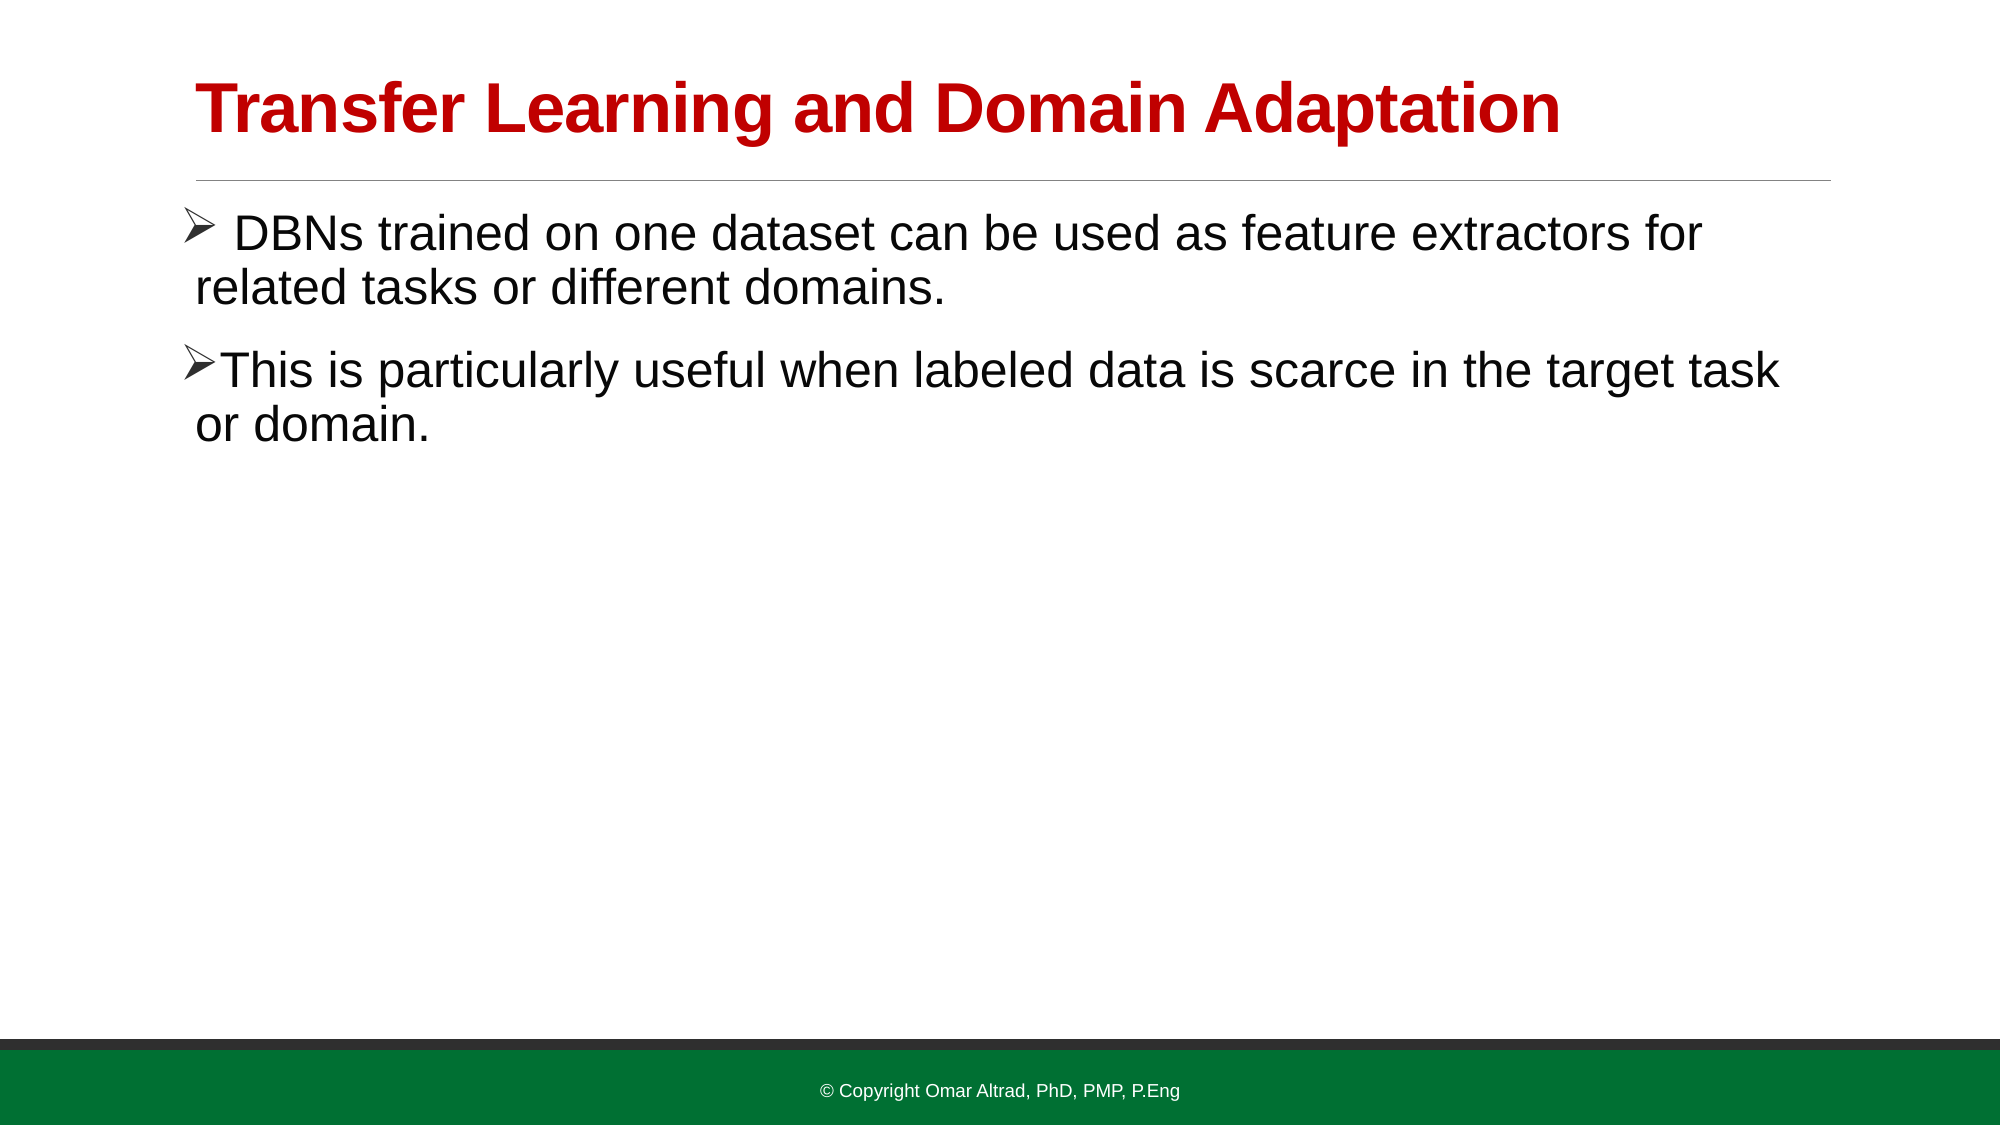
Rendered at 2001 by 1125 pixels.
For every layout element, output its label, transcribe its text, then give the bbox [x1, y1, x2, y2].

list DBNs trained on one dataset can be used as feature extractors for related tasks or different domains. This is particularly useful when labeled data is scarce in the target task or domain. [180, 200, 1830, 947]
footer © Copyright Omar Altrad, PhD, PMP, P.Eng [604, 1059, 1396, 1120]
title Transfer Learning and Domain Adaptation [180, 47, 1830, 176]
